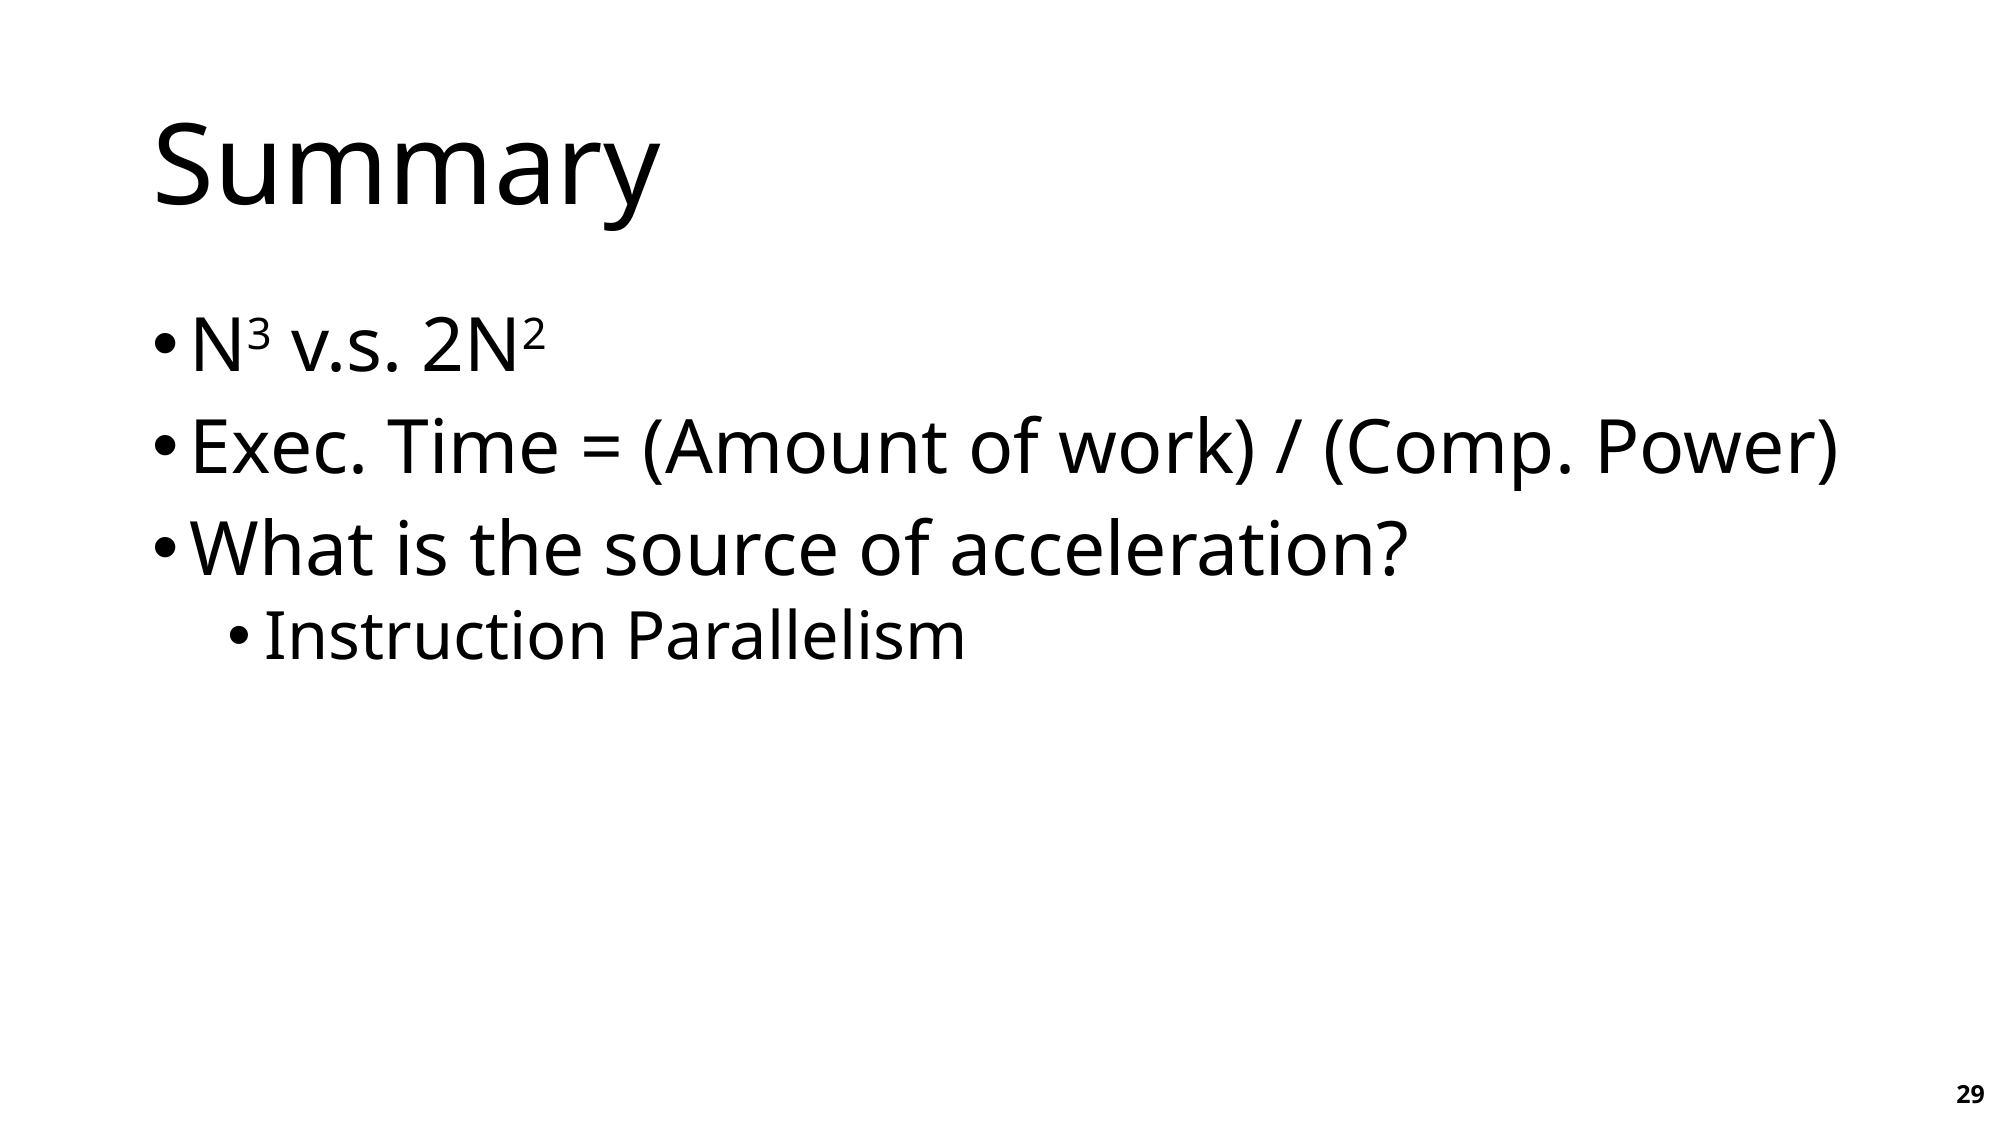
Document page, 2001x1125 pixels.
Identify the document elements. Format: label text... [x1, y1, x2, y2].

list N3 v.s. 2N2 Exec. Time = (Amount of work) / (Comp. Power) What is the source of acceleration? Instruction Parallelism [137, 299, 1863, 1014]
title Summary [137, 59, 1863, 278]
slide_number 29 [1550, 1065, 2000, 1125]
